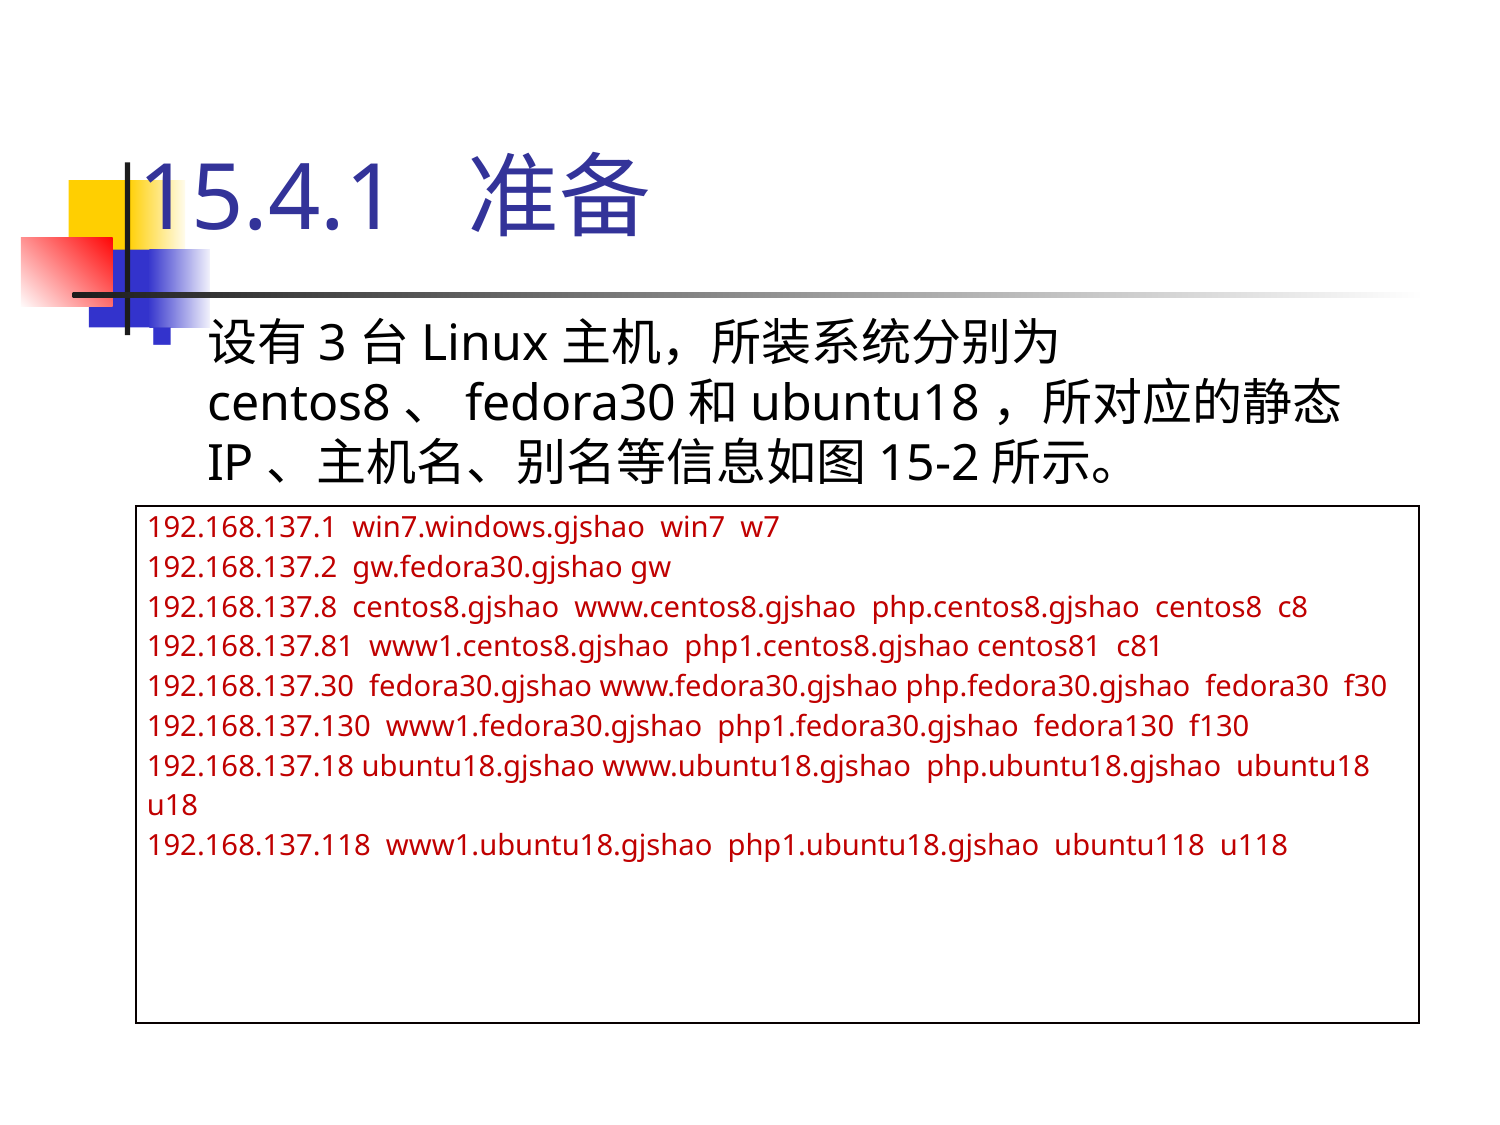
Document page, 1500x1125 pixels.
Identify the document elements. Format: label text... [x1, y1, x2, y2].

table_header 192.168.137.1 win7.windows.gjshao win7 w7 192.168.137.2 gw.fedora30.gjshao gw 192.168.137.8 centos8.gjshao www.centos8.gjshao php.centos8.gjshao centos8 c8 192.168.137.81 www1.centos8.gjshao php1.centos8.gjshao centos81 c81 192.168.137.30 fedora30.gjshao www.fedora30.gjshao php.fedora30.gjshao fedora30 f30 192.168.137.130 www1.fedora30.gjshao php1.fedora30.gjshao fedora130 f130 192.168.137.18 ubuntu18.gjshao www.ubuntu18.gjshao php.ubuntu18.gjshao ubuntu18 u18 192.168.137.118 www1.ubuntu18.gjshao php1.ubuntu18.gjshao ubuntu118 u118 [137, 507, 1418, 1022]
title 15.4.1 准备 [123, 66, 1462, 256]
list 设有3台Linux主机，所装系统分别为centos8、fedora30和ubuntu18，所对应的静态IP、主机名、别名等信息如图15-2所示。 [135, 302, 1469, 1024]
